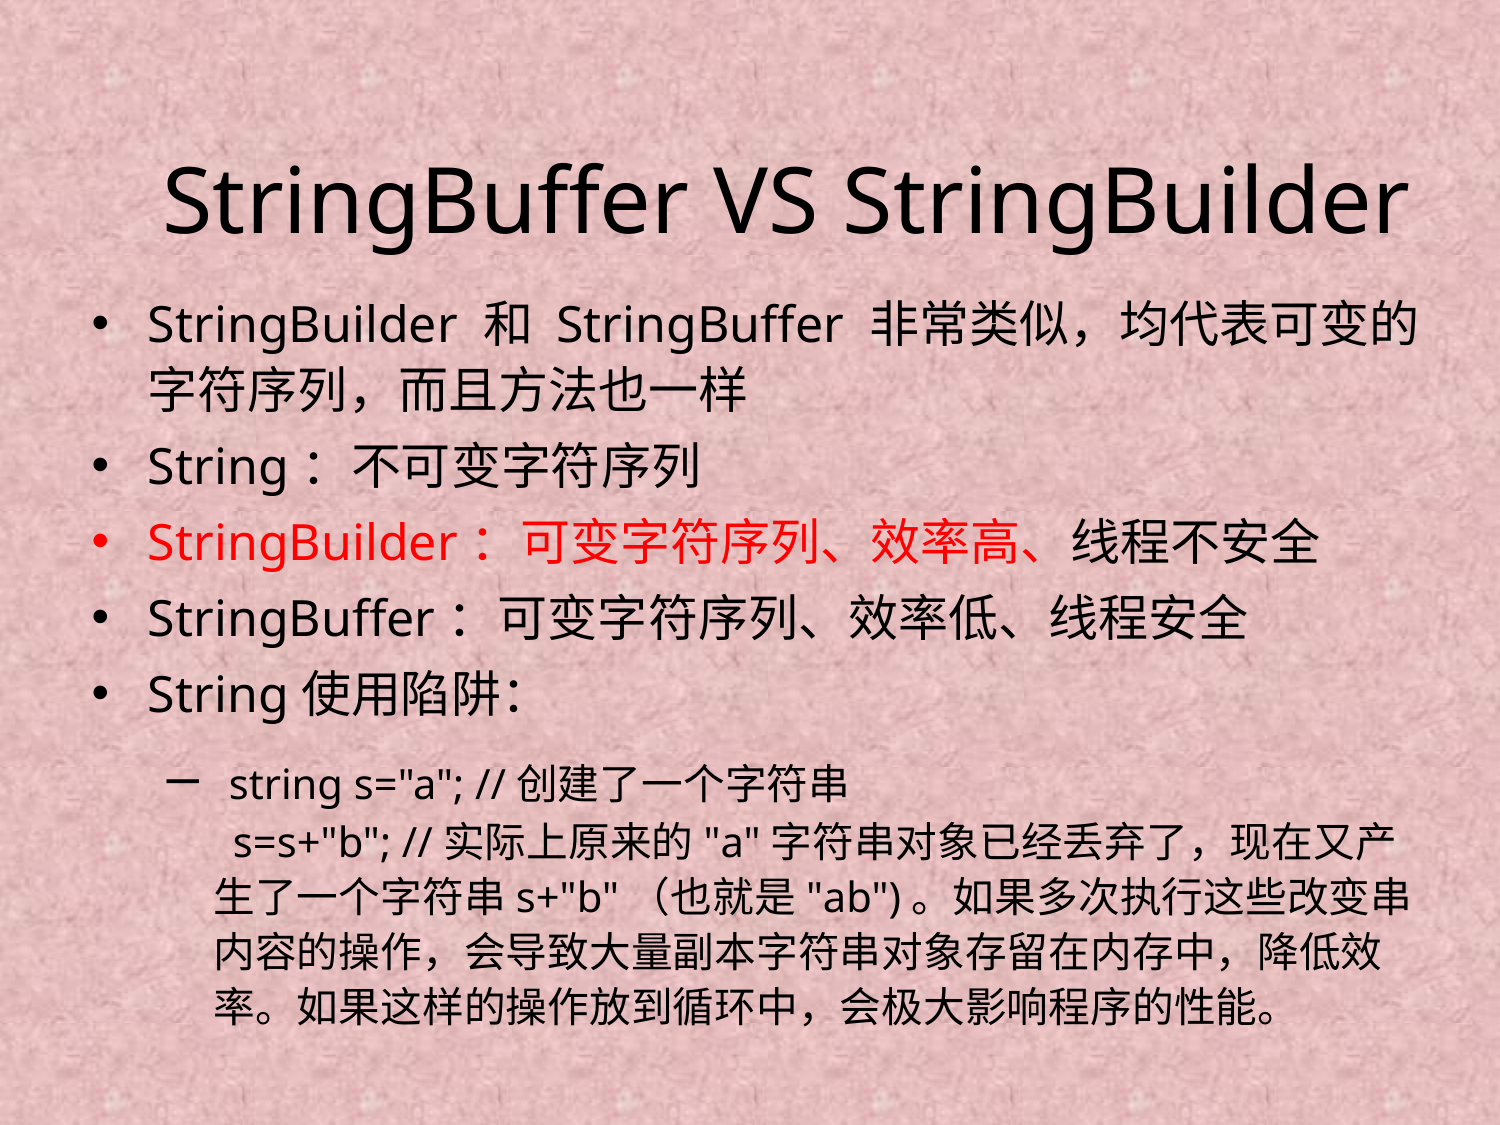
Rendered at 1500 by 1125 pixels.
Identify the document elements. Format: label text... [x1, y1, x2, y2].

list StringBuilder 和 StringBuffer 非常类似，均代表可变的字符序列，而且方法也一样 String：不可变字符序列 StringBuilder：可变字符序列、效率高、线程不安全 StringBuffer：可变字符序列、效率低、线程安全 String使用陷阱： string s="a"; //创建了一个字符串 s=s+"b"; //实际上原来的"a"字符串对象已经丢弃了，现在又产生了一个字符串s+"b"（也就是"ab")。如果多次执行这些改变串内容的操作，会导致大量副本字符串对象存留在内存中，降低效率。如果这样的操作放到循环中，会极大影响程序的性能。 [76, 278, 1436, 1076]
picture [0, 0, 1500, 1125]
title StringBuffer VS StringBuilder [112, 114, 1463, 279]
